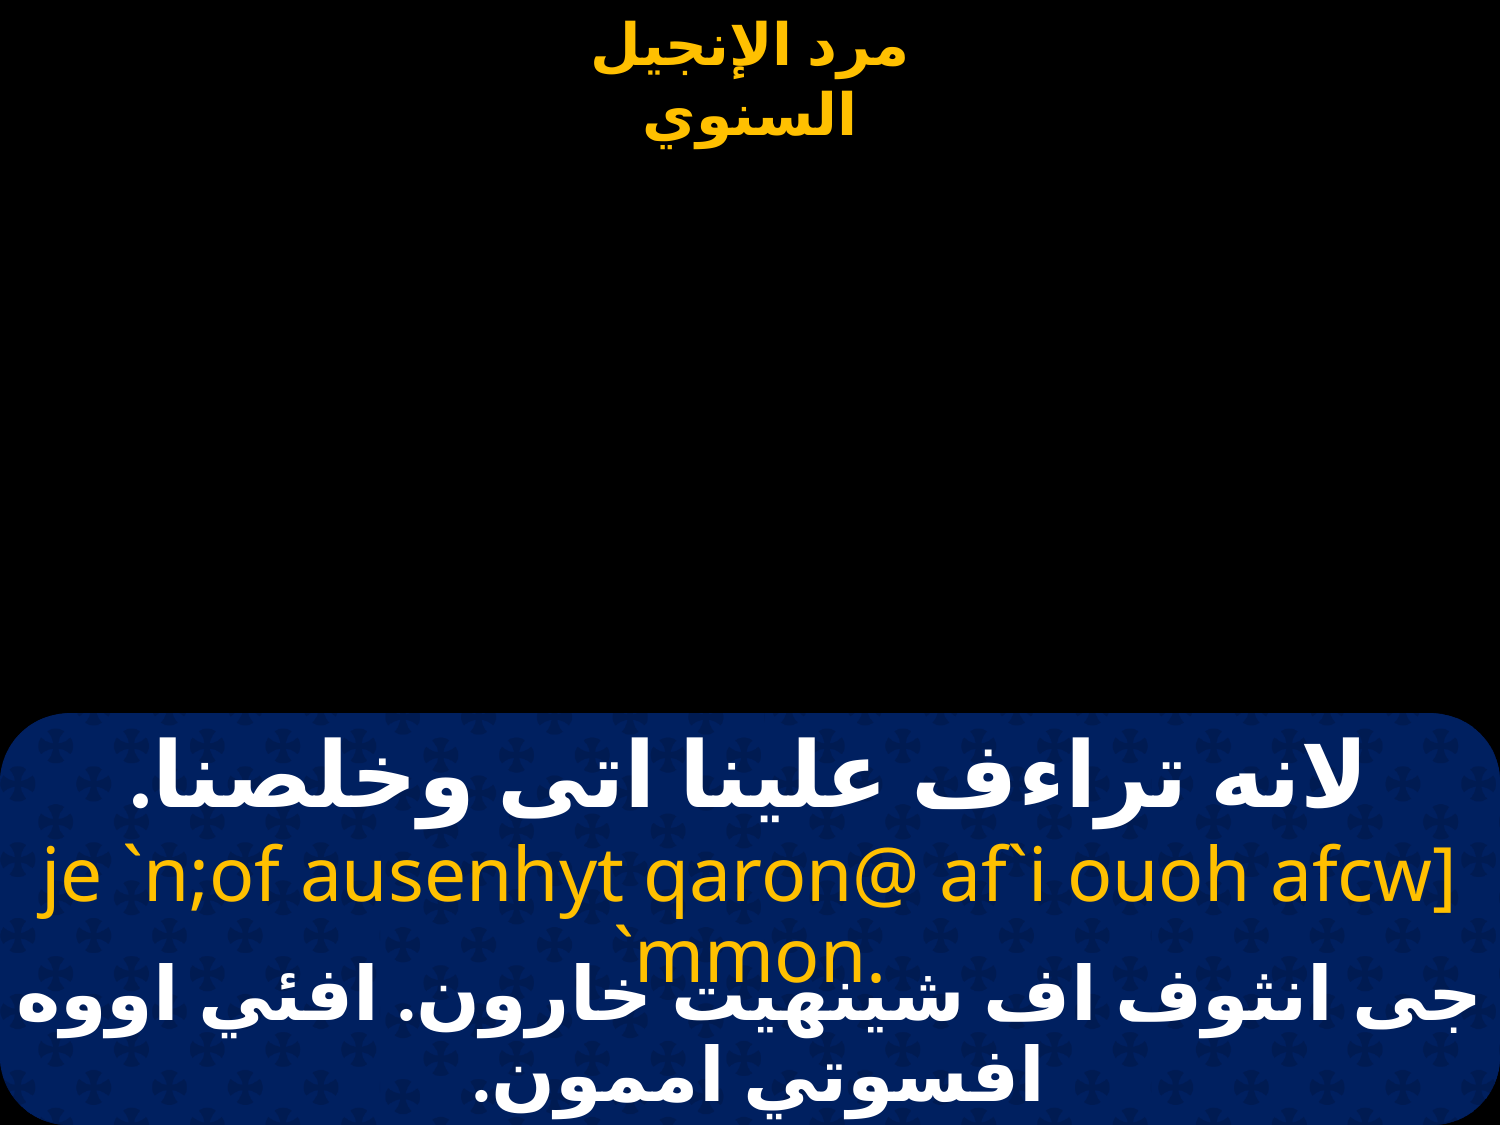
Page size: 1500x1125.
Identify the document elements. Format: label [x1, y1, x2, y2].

title [0, 711, 1500, 844]
list [0, 992, 1500, 1125]
picture [0, 844, 1500, 851]
picture [0, 985, 1500, 992]
list [0, 851, 1500, 985]
